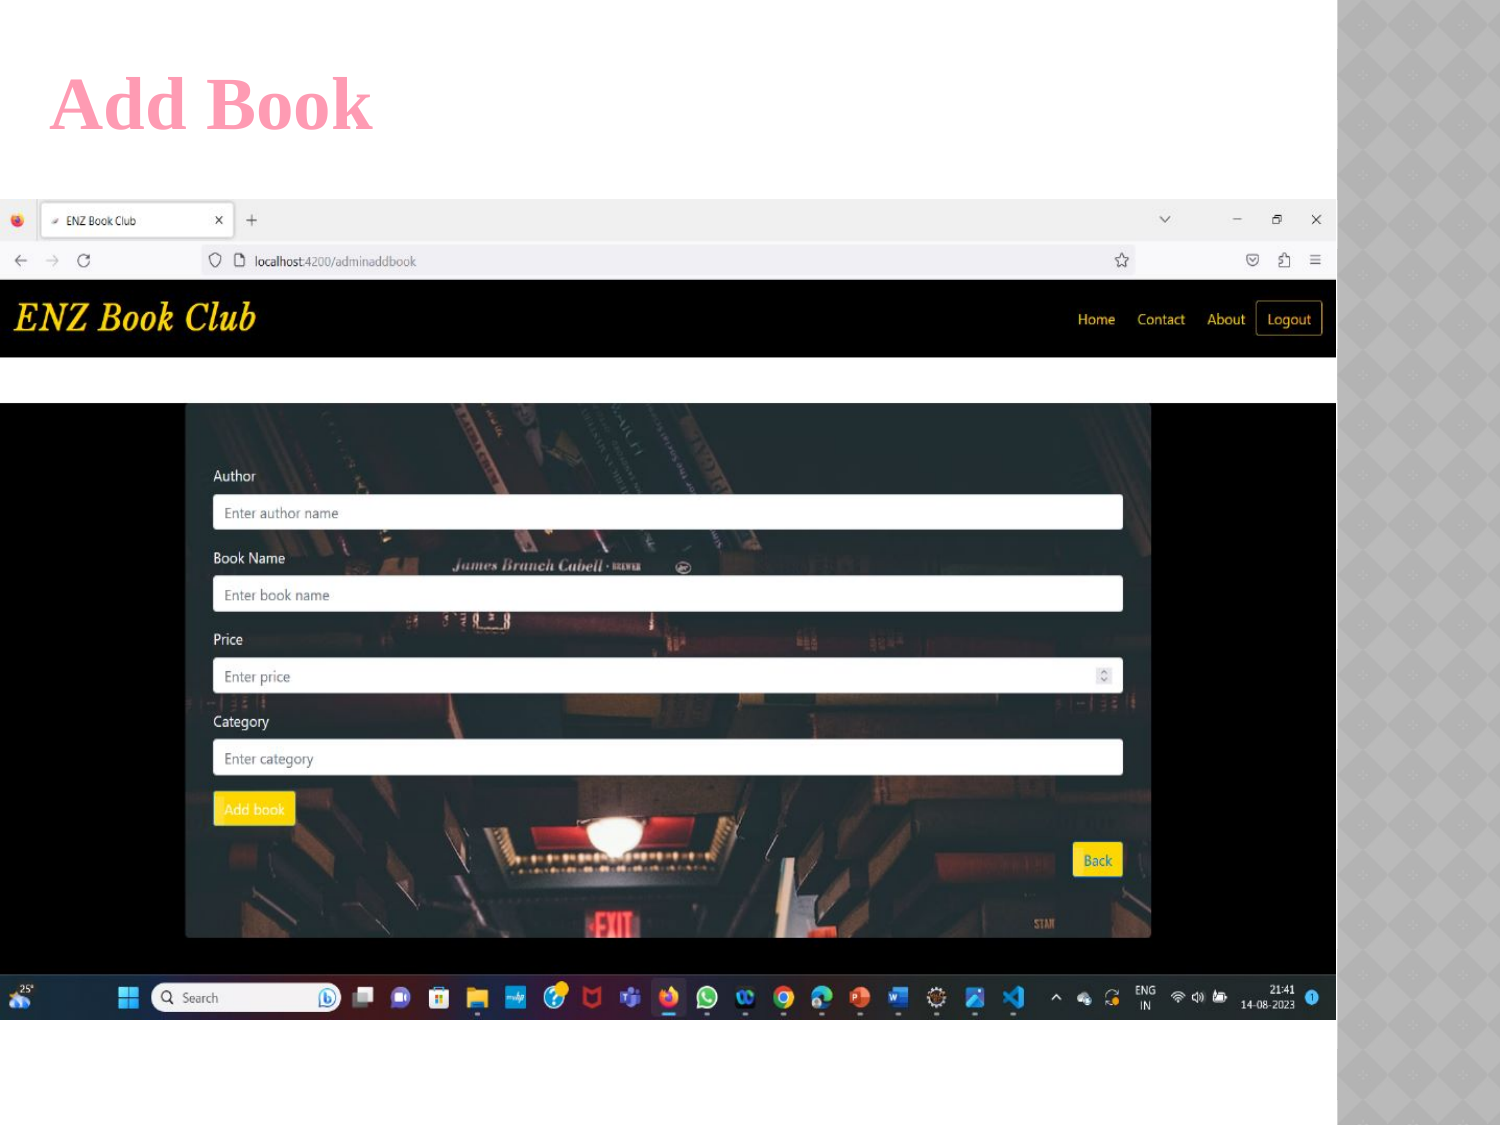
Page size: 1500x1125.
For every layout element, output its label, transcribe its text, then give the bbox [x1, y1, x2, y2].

picture [0, 198, 1337, 1020]
text_box Add Book [35, 46, 1325, 152]
